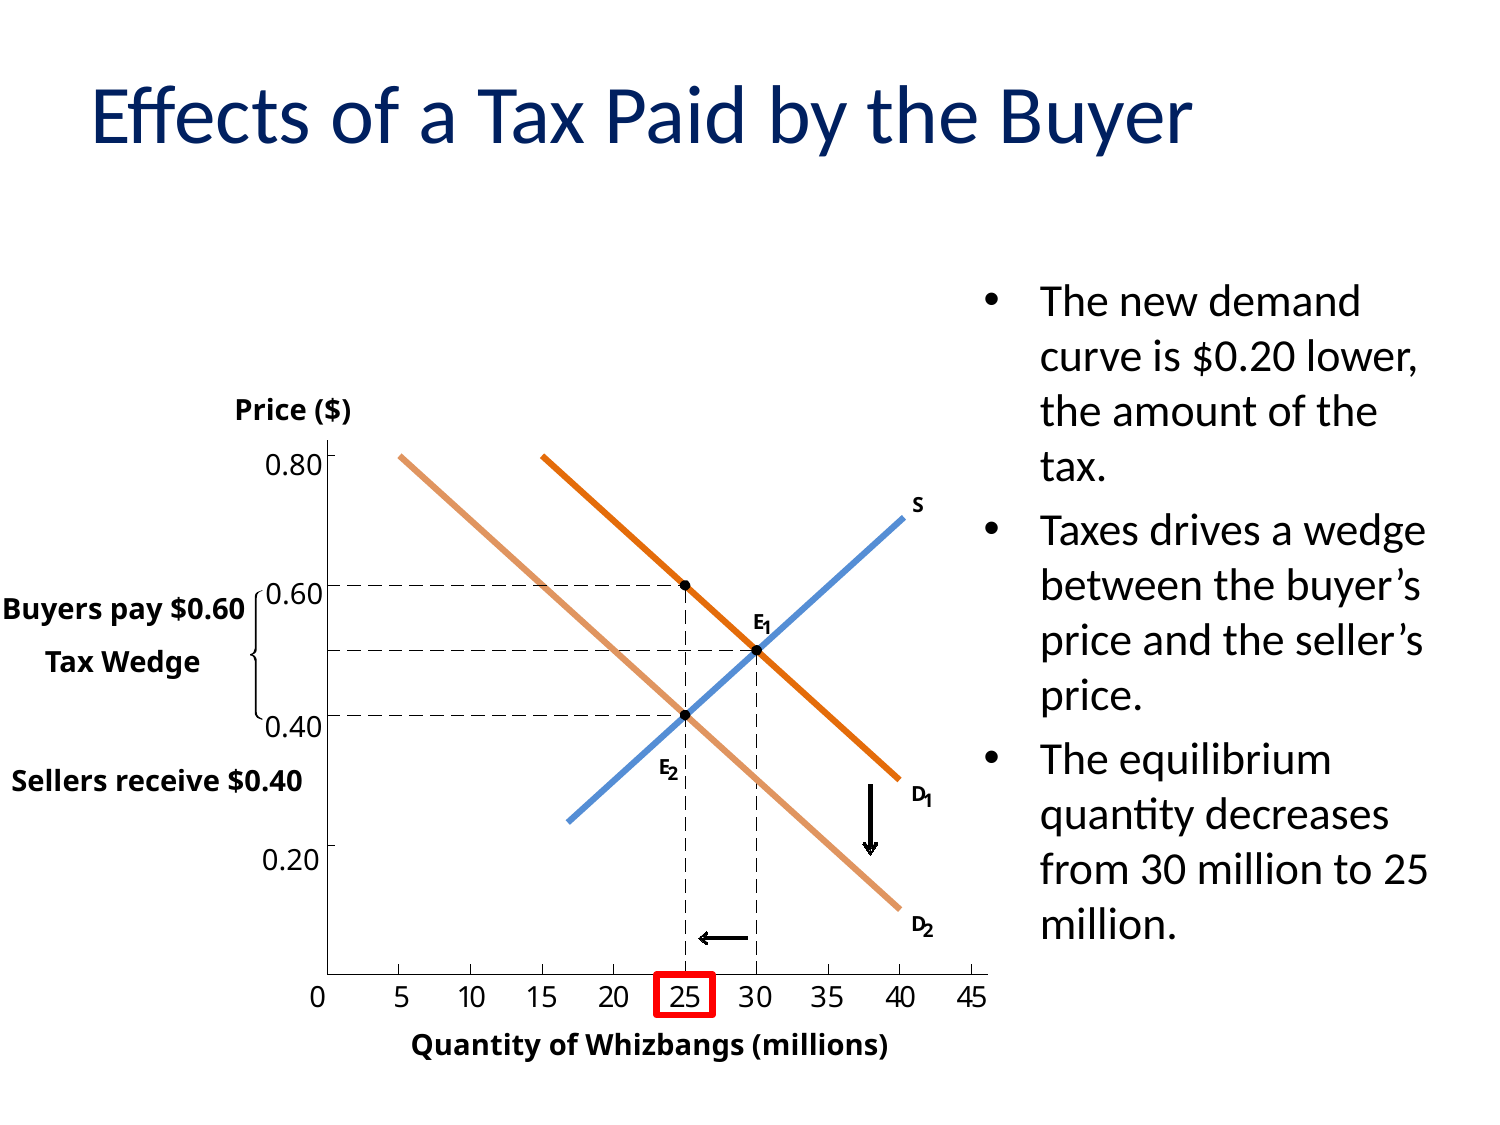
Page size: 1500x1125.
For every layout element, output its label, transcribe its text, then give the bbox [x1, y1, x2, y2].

text_box Tax Wedge [44, 643, 201, 679]
text_box [327, 440, 685, 975]
text_box Quantity of Whizbangs (millions) [410, 1025, 889, 1061]
text_box 2 [597, 977, 612, 1013]
text_box 1 [525, 977, 540, 1013]
text_box 0 [756, 977, 773, 1013]
text_box 4 [956, 977, 970, 1013]
text_box [250, 590, 263, 721]
text_box [751, 645, 762, 656]
text_box 0 [612, 977, 630, 1013]
text_box 3 [810, 977, 827, 1013]
text_box S [912, 491, 924, 517]
text_box 1 [761, 615, 773, 639]
text_box D [911, 910, 927, 937]
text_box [347, 580, 691, 955]
text_box 0.20 [261, 841, 320, 877]
text_box [862, 784, 878, 856]
text_box 5 [970, 977, 988, 1013]
text_box 1 [456, 977, 469, 1013]
text_box 0 [899, 977, 917, 1013]
text_box 0.80 [264, 446, 323, 482]
text_box [686, 738, 988, 975]
title Effects of a Tax Paid by the Buyer [75, 45, 1425, 175]
text_box 0 [469, 977, 487, 1013]
text_box 4 [885, 977, 899, 1013]
text_box Price ($) [234, 391, 352, 427]
text_box 5 [393, 977, 411, 1013]
text_box [698, 931, 748, 945]
text_box 5 [827, 977, 845, 1013]
text_box 0.60 [265, 575, 324, 611]
text_box Buyers pay $0.60 [1, 590, 246, 626]
text_box 1 [922, 788, 934, 811]
text_box D [911, 780, 927, 806]
text_box 5 [540, 977, 558, 1013]
text_box 0.40 [264, 707, 323, 743]
text_box [654, 972, 715, 1017]
list The new demand curve is $0.20 lower, the amount of the tax. Taxes drives a wedge between the buyer’s price and the seller’s price. The equilibrium quantity decreases from 30 million to 25 million. [968, 263, 1470, 963]
text_box Sellers receive $0.40 [11, 762, 304, 798]
text_box 2 [922, 918, 934, 942]
text_box E [752, 608, 765, 634]
text_box 0 [309, 977, 327, 1013]
text_box 3 [738, 977, 755, 1013]
